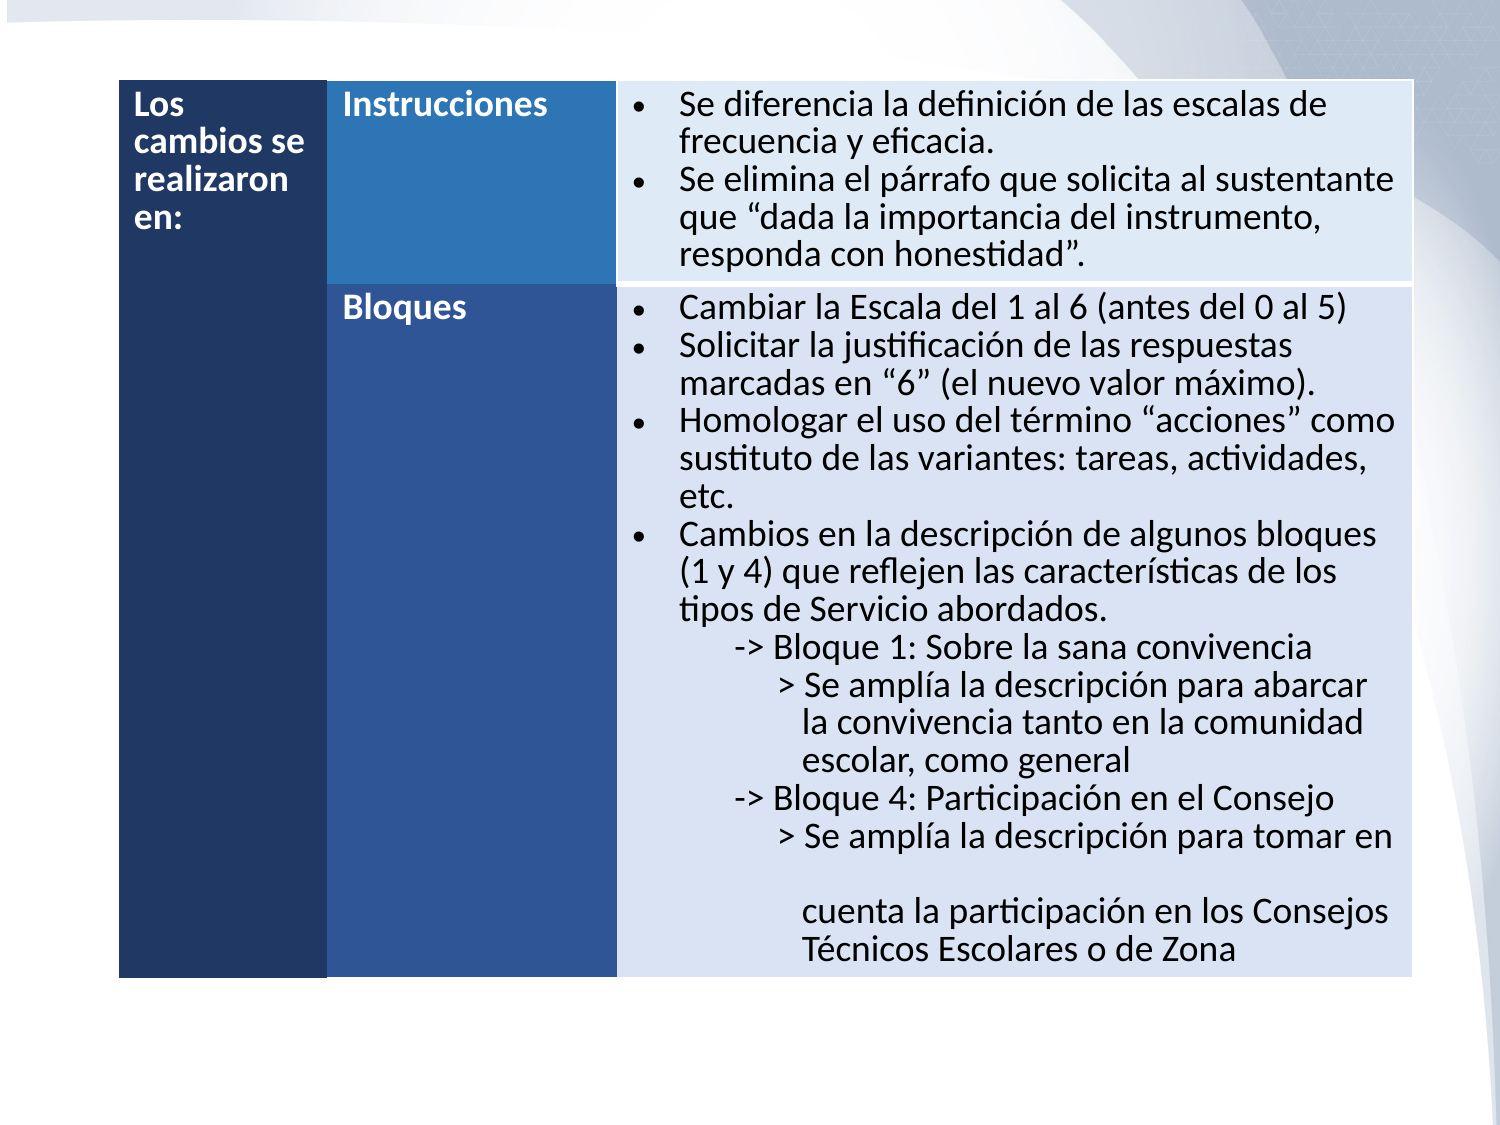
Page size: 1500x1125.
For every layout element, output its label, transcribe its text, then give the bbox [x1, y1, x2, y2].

table_cell Bloques [327, 284, 617, 977]
table_header Instrucciones [327, 81, 616, 284]
table_header Se diferencia la definición de las escalas de frecuencia y eficacia. Se elimina el párrafo que solicita al sustentante que “dada la importancia del instrumento, responda con honestidad”. [618, 81, 1412, 281]
table_cell Cambiar la Escala del 1 al 6 (antes del 0 al 5) Solicitar la justificación de las respuestas marcadas en “6” (el nuevo valor máximo). Homologar el uso del término “acciones” como sustituto de las variantes: tareas, actividades, etc. Cambios en la descripción de algunos bloques (1 y 4) que reflejen las características de los tipos de Servicio abordados. -> Bloque 1: Sobre la sana convivencia > Se amplía la descripción para abarcar la convivencia tanto en la comunidad escolar, como general -> Bloque 4: Participación en el Consejo > Se amplía la descripción para tomar en cuenta la participación en los Consejos Técnicos Escolares o de Zona [617, 287, 1412, 977]
picture [0, 0, 1500, 1125]
table_header Los cambios se realizaron en: [119, 80, 327, 978]
title [103, 59, 1397, 278]
